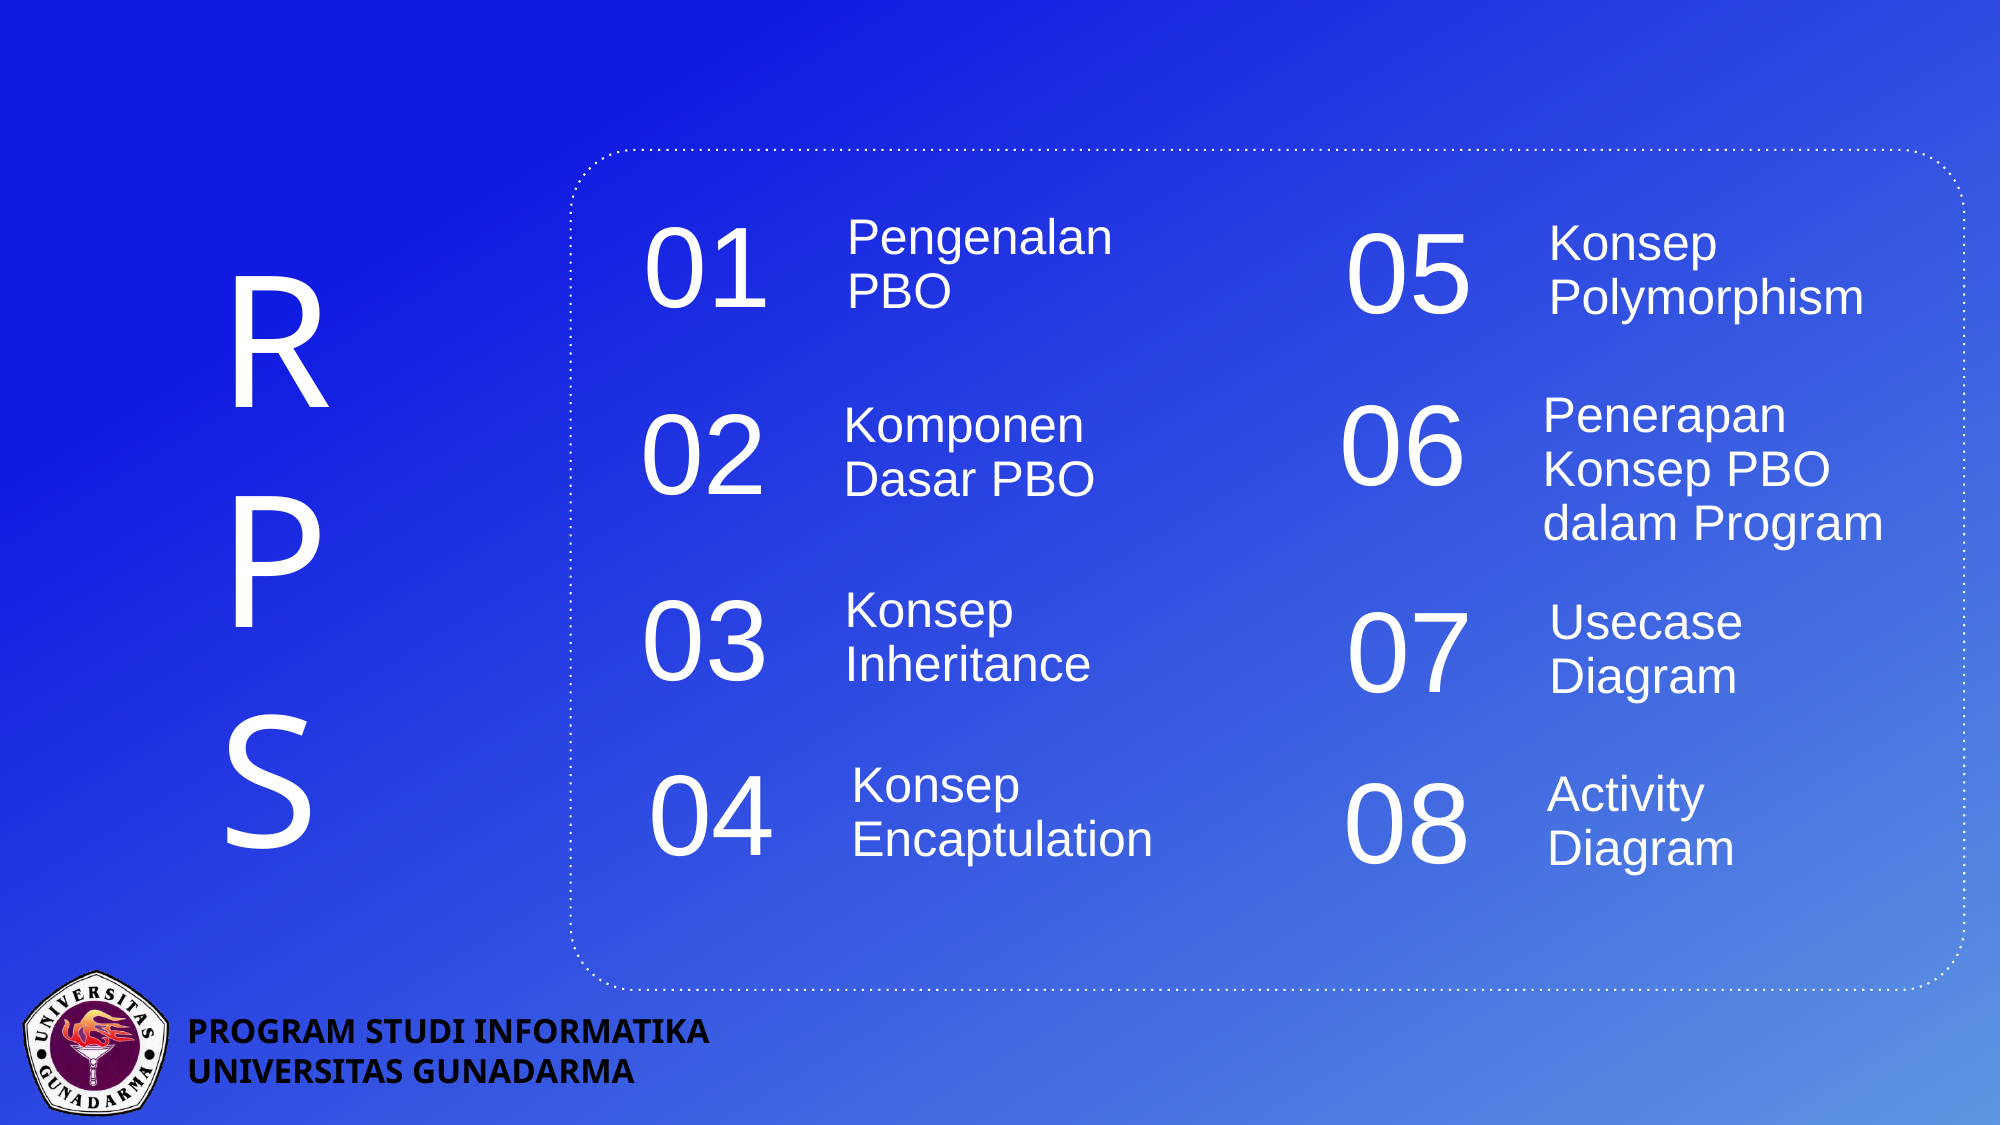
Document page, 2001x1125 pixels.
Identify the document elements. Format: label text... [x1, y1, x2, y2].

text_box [1330, 190, 1930, 340]
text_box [1330, 569, 1872, 719]
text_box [1328, 741, 1870, 891]
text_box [628, 184, 1170, 334]
picture [13, 963, 173, 1121]
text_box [1324, 362, 1965, 555]
text_box [570, 149, 1965, 990]
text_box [625, 372, 1166, 522]
text_box R P S [203, 216, 409, 892]
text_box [632, 732, 1235, 882]
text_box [626, 557, 1168, 707]
